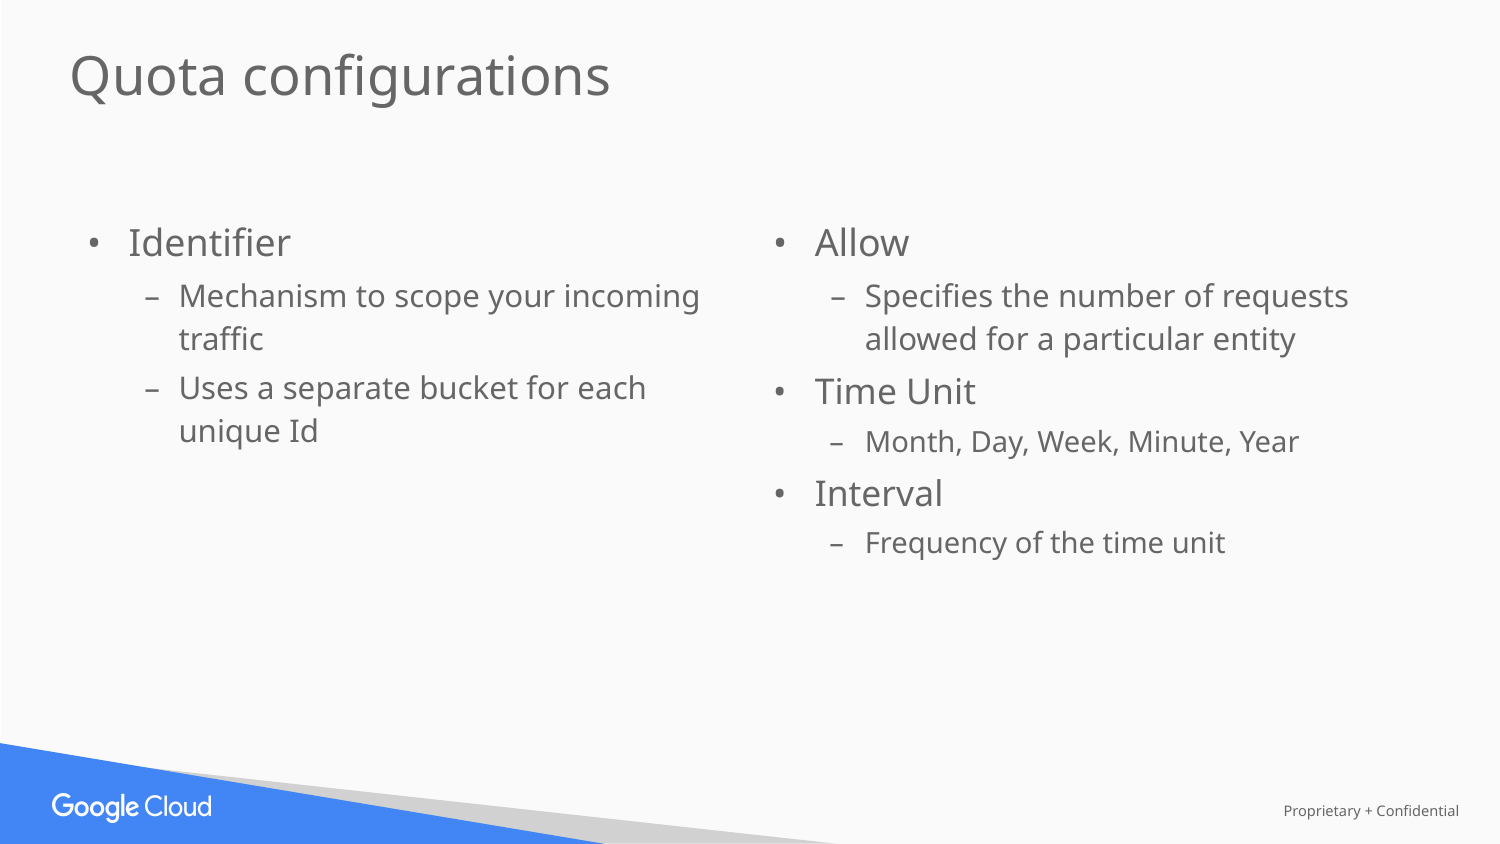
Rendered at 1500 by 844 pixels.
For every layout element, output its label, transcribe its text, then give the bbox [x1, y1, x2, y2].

list Identifier Mechanism to scope your incoming traffic Uses a separate bucket for each unique Id [75, 206, 761, 662]
picture [52, 793, 211, 823]
list Allow Specifies the number of requests allowed for a particular entity Time Unit Month, Day, Week, Minute, Year Interval Frequency of the time unit [761, 206, 1475, 721]
title Quota configurations [58, 32, 1339, 116]
